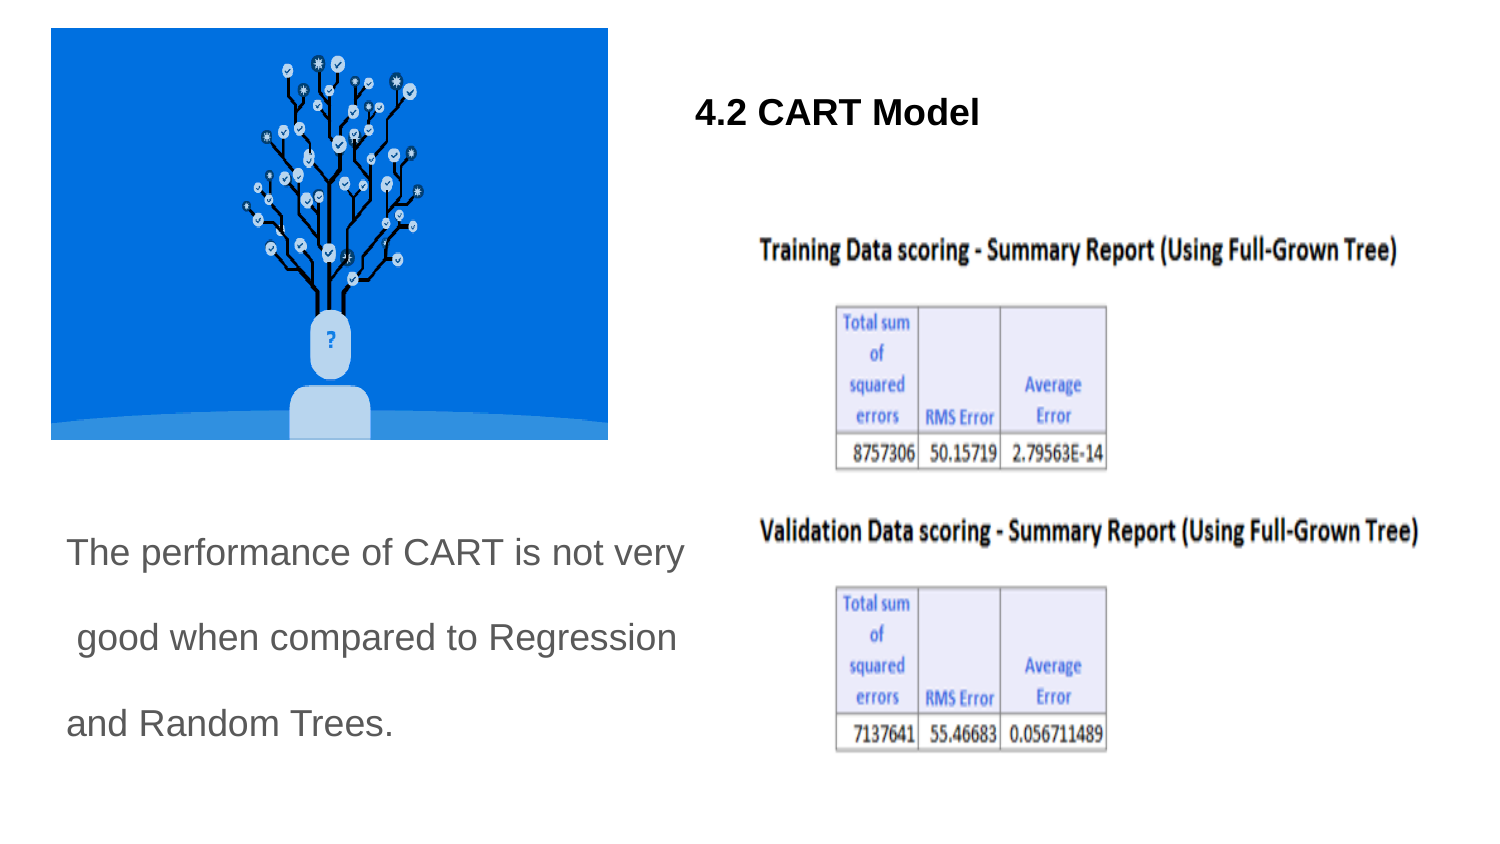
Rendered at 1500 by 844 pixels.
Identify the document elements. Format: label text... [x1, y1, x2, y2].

picture [702, 188, 1450, 781]
picture [50, 28, 608, 440]
title 4.2 CART Model [611, 72, 1069, 167]
list The performance of CART is not very good when compared to Regression and Random Trees. [51, 506, 703, 796]
